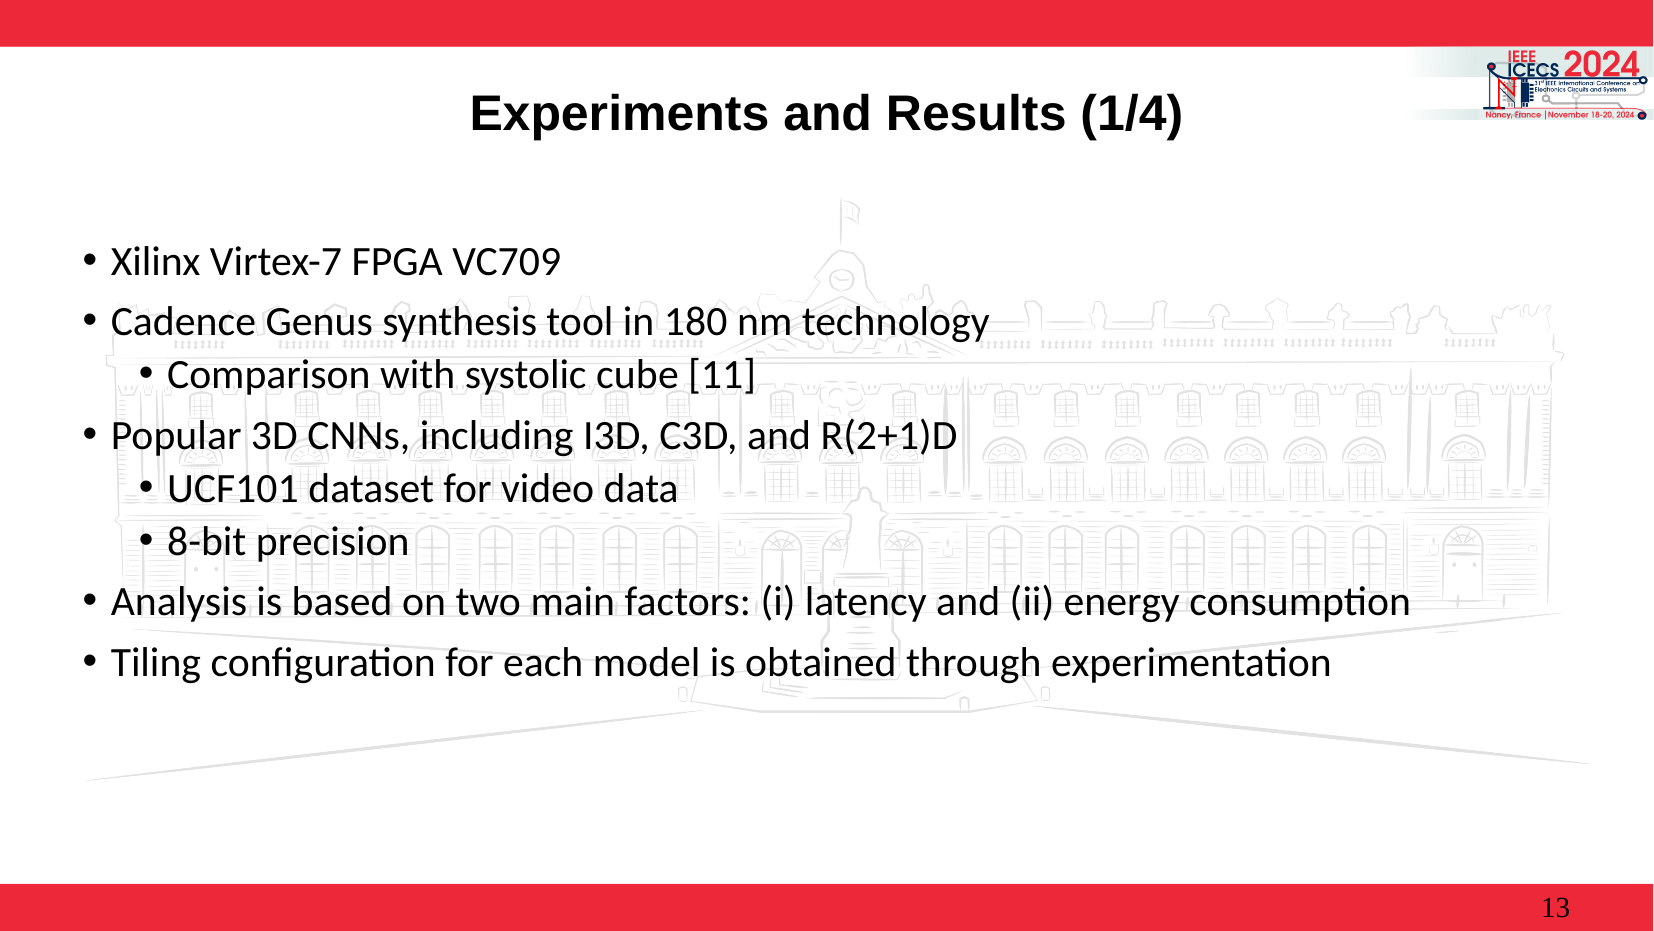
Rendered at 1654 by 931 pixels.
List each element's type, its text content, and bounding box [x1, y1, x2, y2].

slide_number 13 [1185, 888, 1571, 930]
list Xilinx Virtex-7 FPGA VC709 Cadence Genus synthesis tool in 180 nm technology Comparison with systolic cube [11] Popular 3D CNNs, including I3D, C3D, and R(2+1)D UCF101 dataset for video data 8-bit precision Analysis is based on two main factors: (i) latency and (ii) energy consumption Tiling configuration for each model is obtained through experimentation [82, 238, 1571, 807]
picture [0, 0, 1654, 931]
title Experiments and Results (1/4) [82, 37, 1571, 193]
